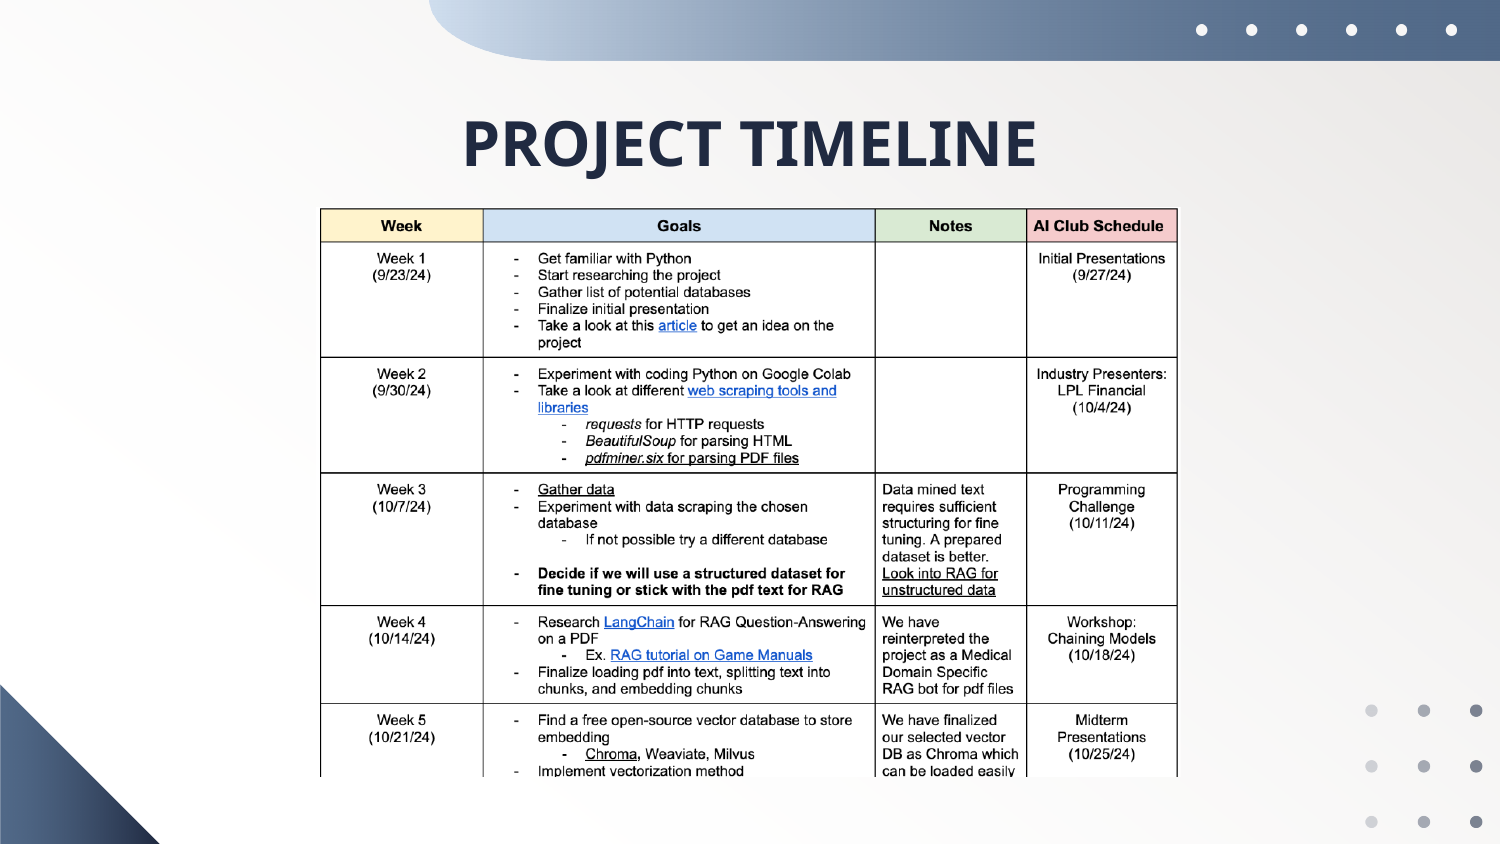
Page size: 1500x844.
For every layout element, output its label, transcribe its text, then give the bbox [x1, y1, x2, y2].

title PROJECT TIMELINE [118, 88, 1382, 183]
picture [0, 0, 1500, 844]
